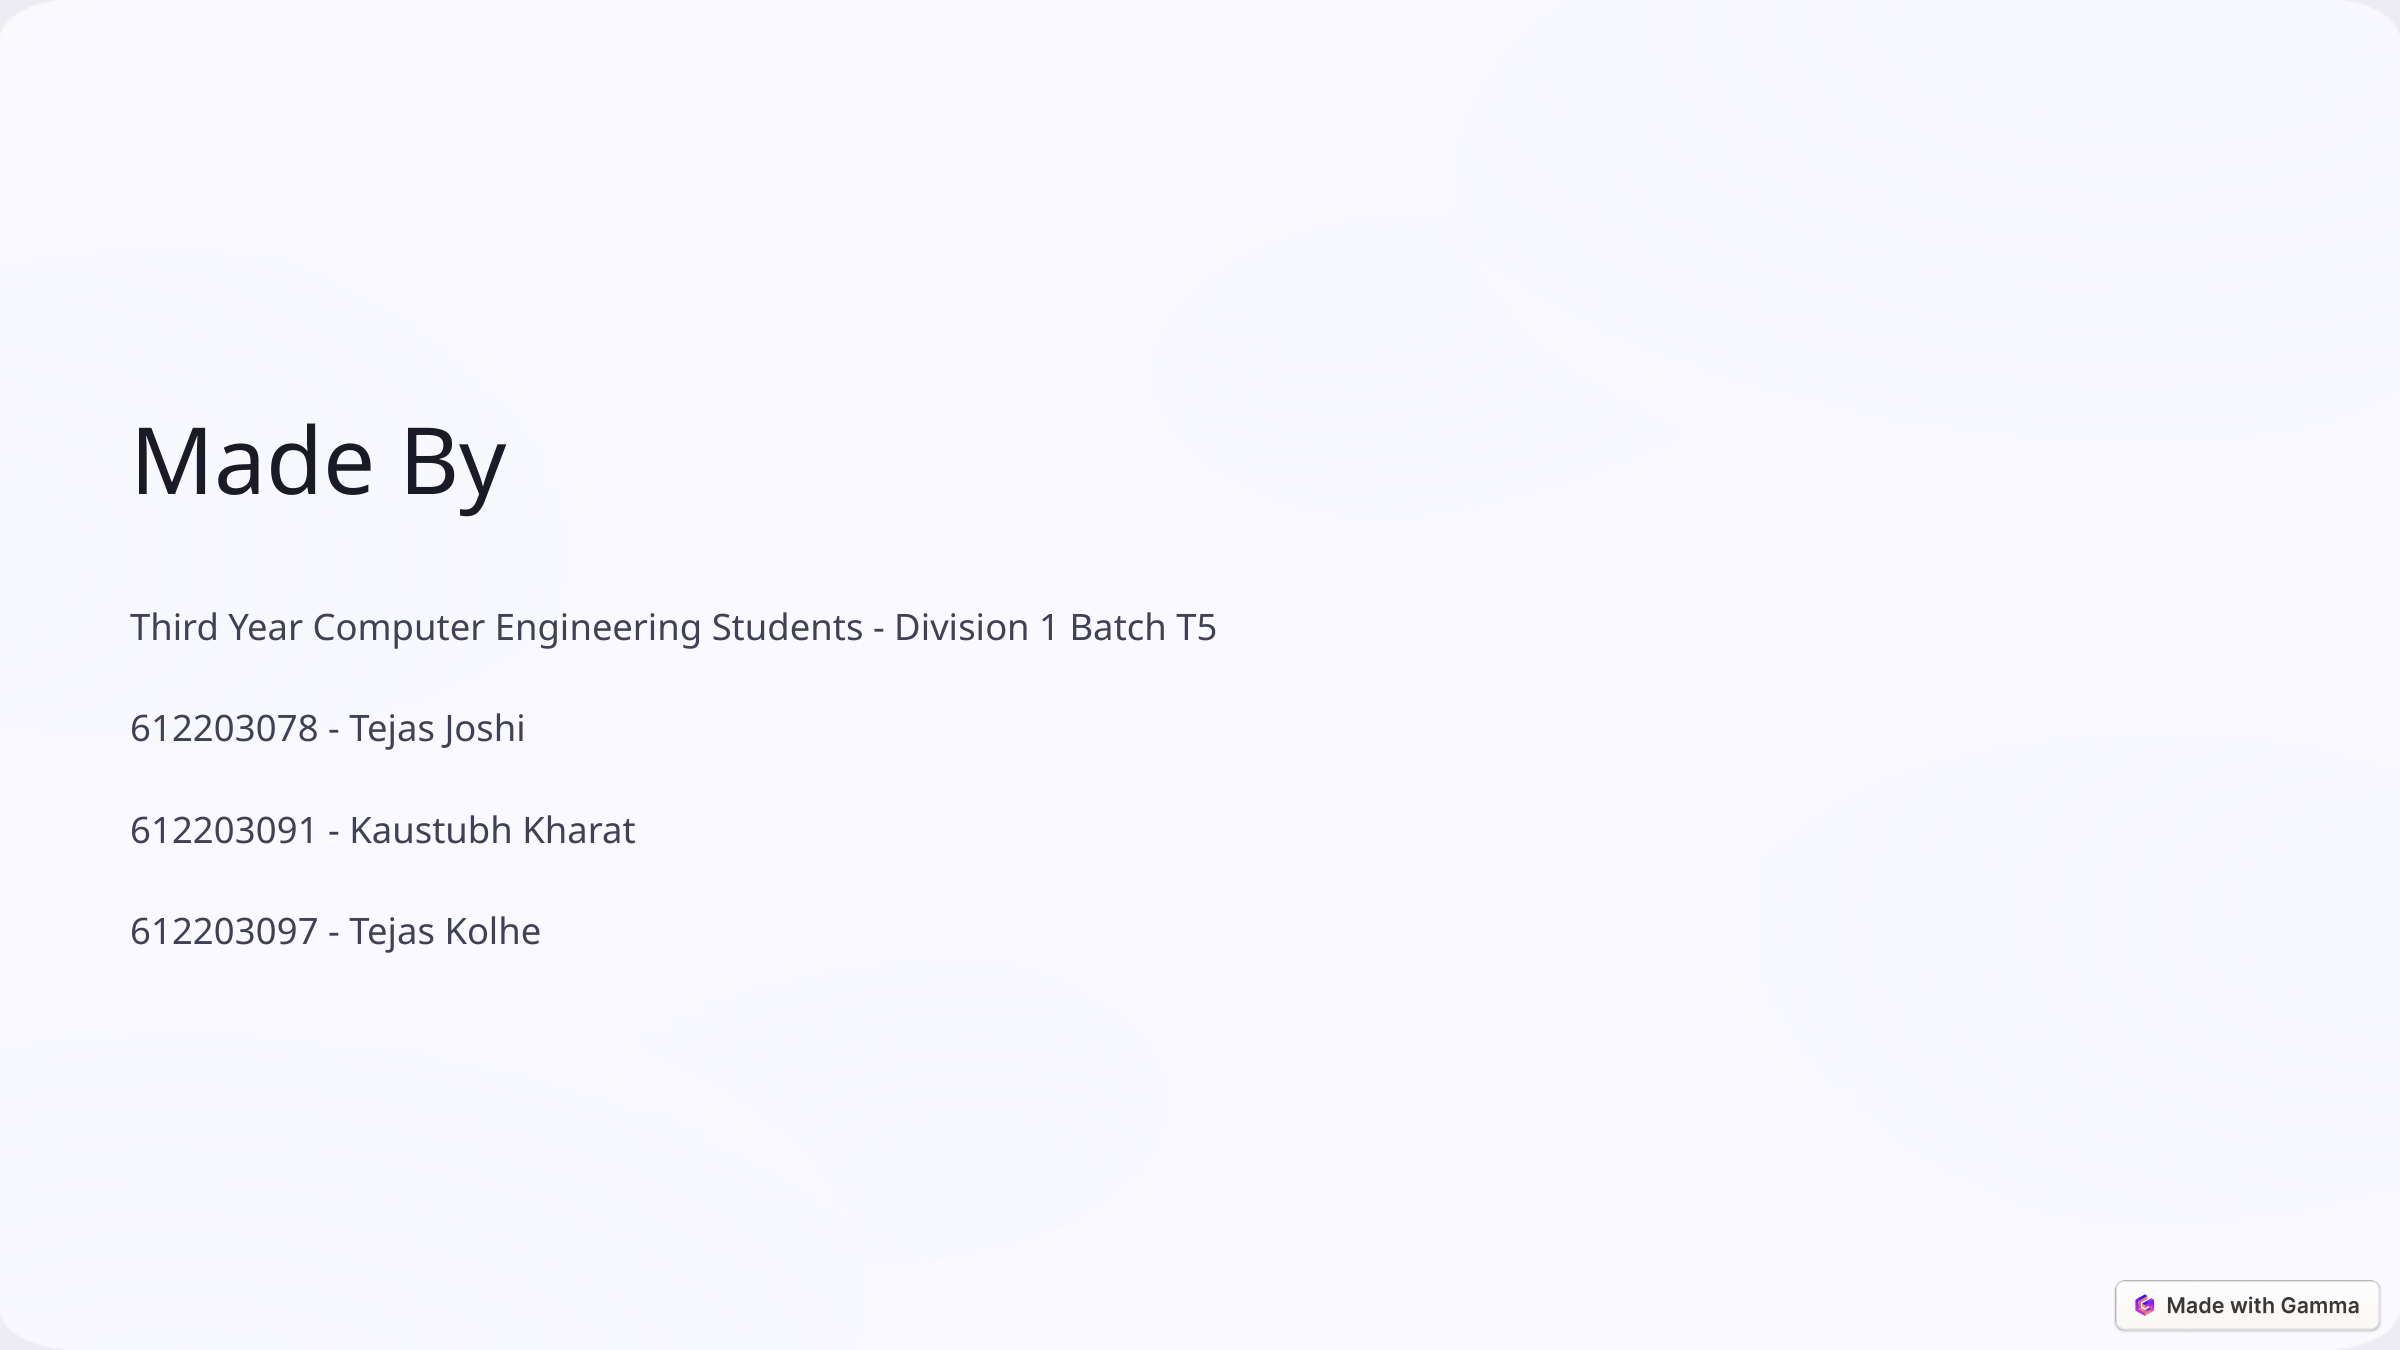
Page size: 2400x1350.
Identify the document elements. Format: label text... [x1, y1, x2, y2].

text_box 612203097 - Tejas Kolhe [130, 892, 2270, 953]
text_box Third Year Computer Engineering Students - Division 1 Batch T5 [130, 588, 2270, 648]
text_box 612203078 - Tejas Joshi [130, 689, 2270, 750]
text_box Made By [130, 397, 1061, 515]
picture [2106, 1271, 2389, 1339]
text_box 612203091 - Kaustubh Kharat [130, 791, 2270, 851]
